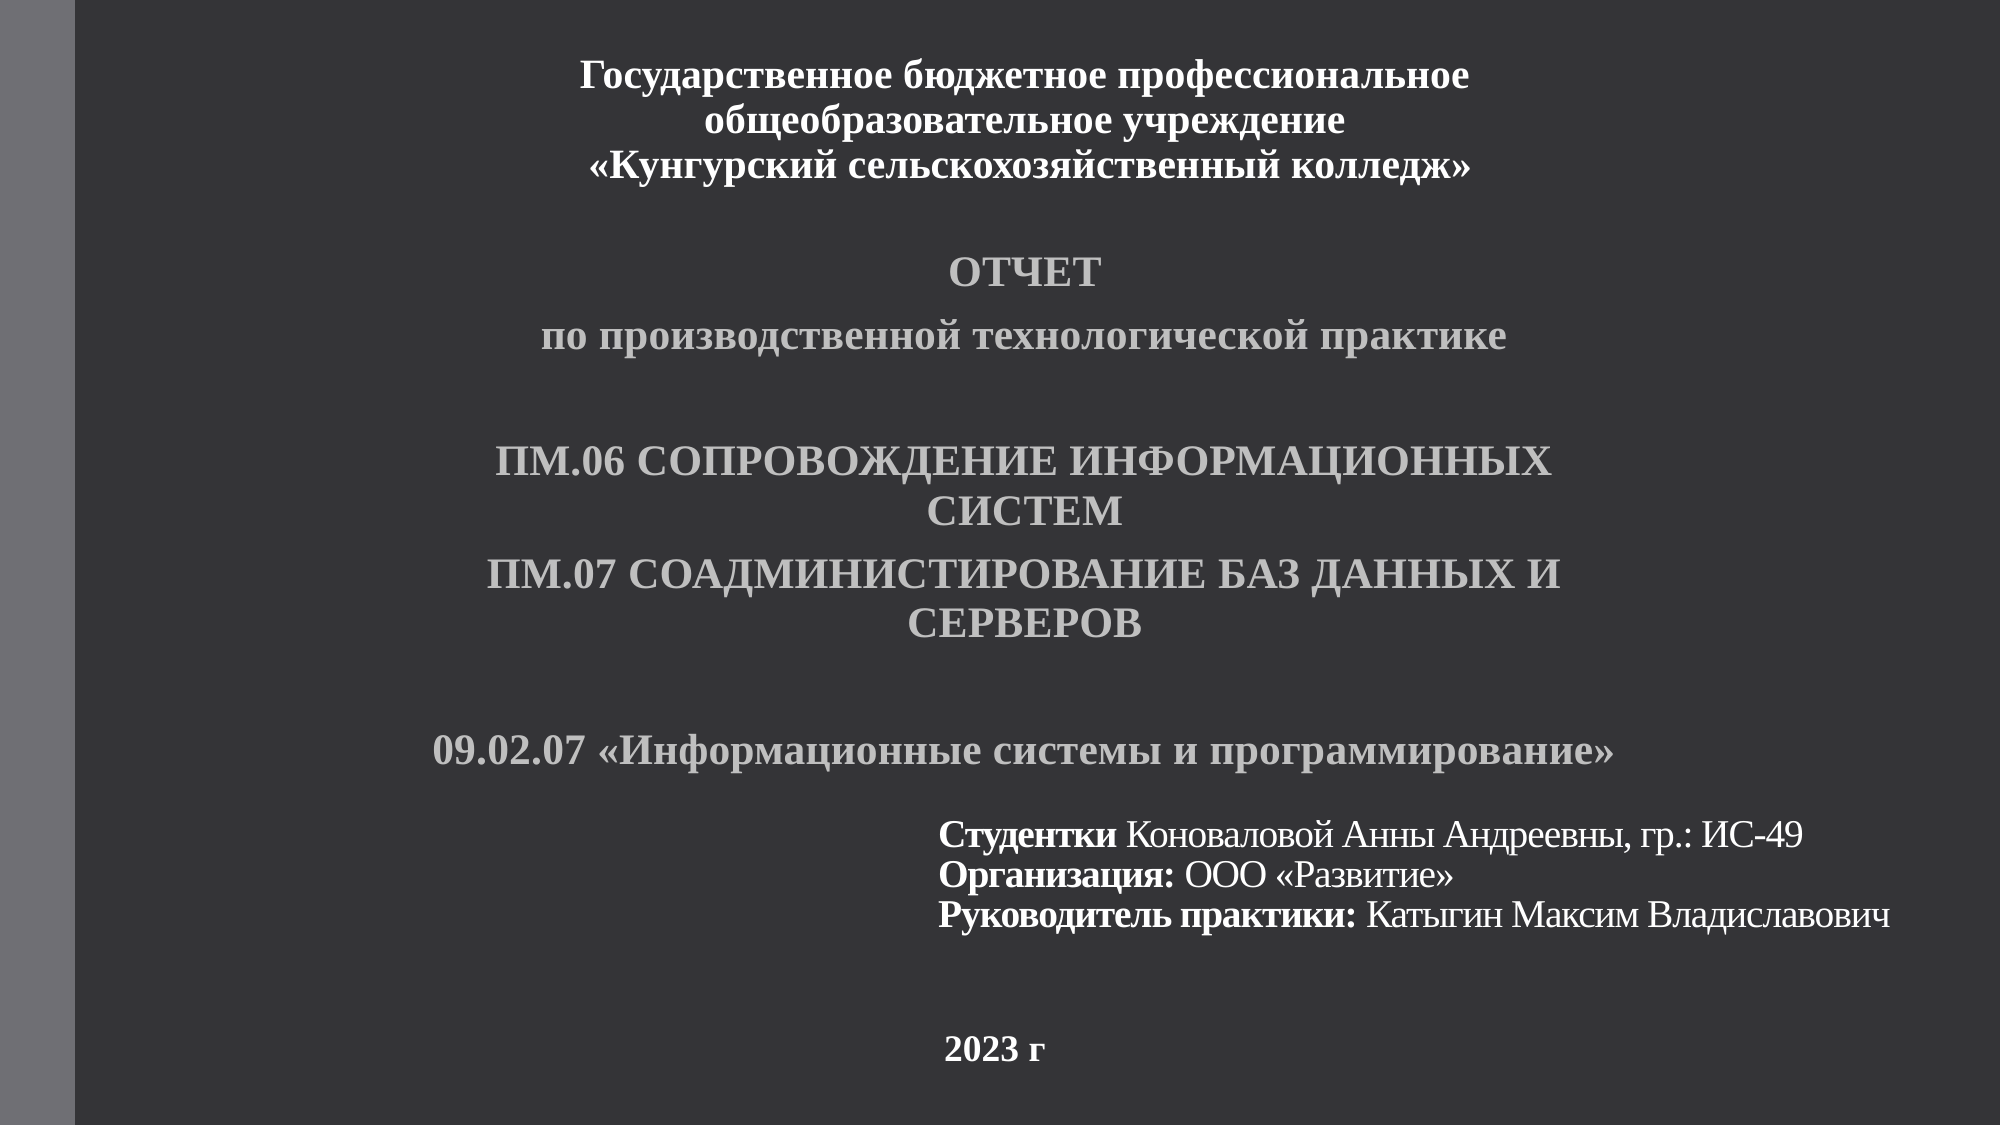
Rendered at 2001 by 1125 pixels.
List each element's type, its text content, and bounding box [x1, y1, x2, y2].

text_box ОТЧЕТ по производственной технологической практике ПМ.06 СОПРОВОЖДЕНИЕ ИНФОРМАЦИОННЫХ СИСТЕМ ПМ.07 СОАДМИНИСТИРОВАНИЕ БАЗ ДАННЫХ И СЕРВЕРОВ 09.02.07 «Информационные системы и программирование» [401, 238, 1649, 834]
text_box 2023 г [486, 1016, 1487, 1076]
title Студентки Коноваловой Анны Андреевны, гр.: ИС-49 Организация: ООО «Развитие» Руководитель практики: Катыгин Максим Владиславович [923, 803, 1985, 1125]
text_box Государственное бюджетное профессиональное общеобразовательное учреждение «Кунгурский сельскохозяйственный колледж» [288, 24, 1762, 346]
